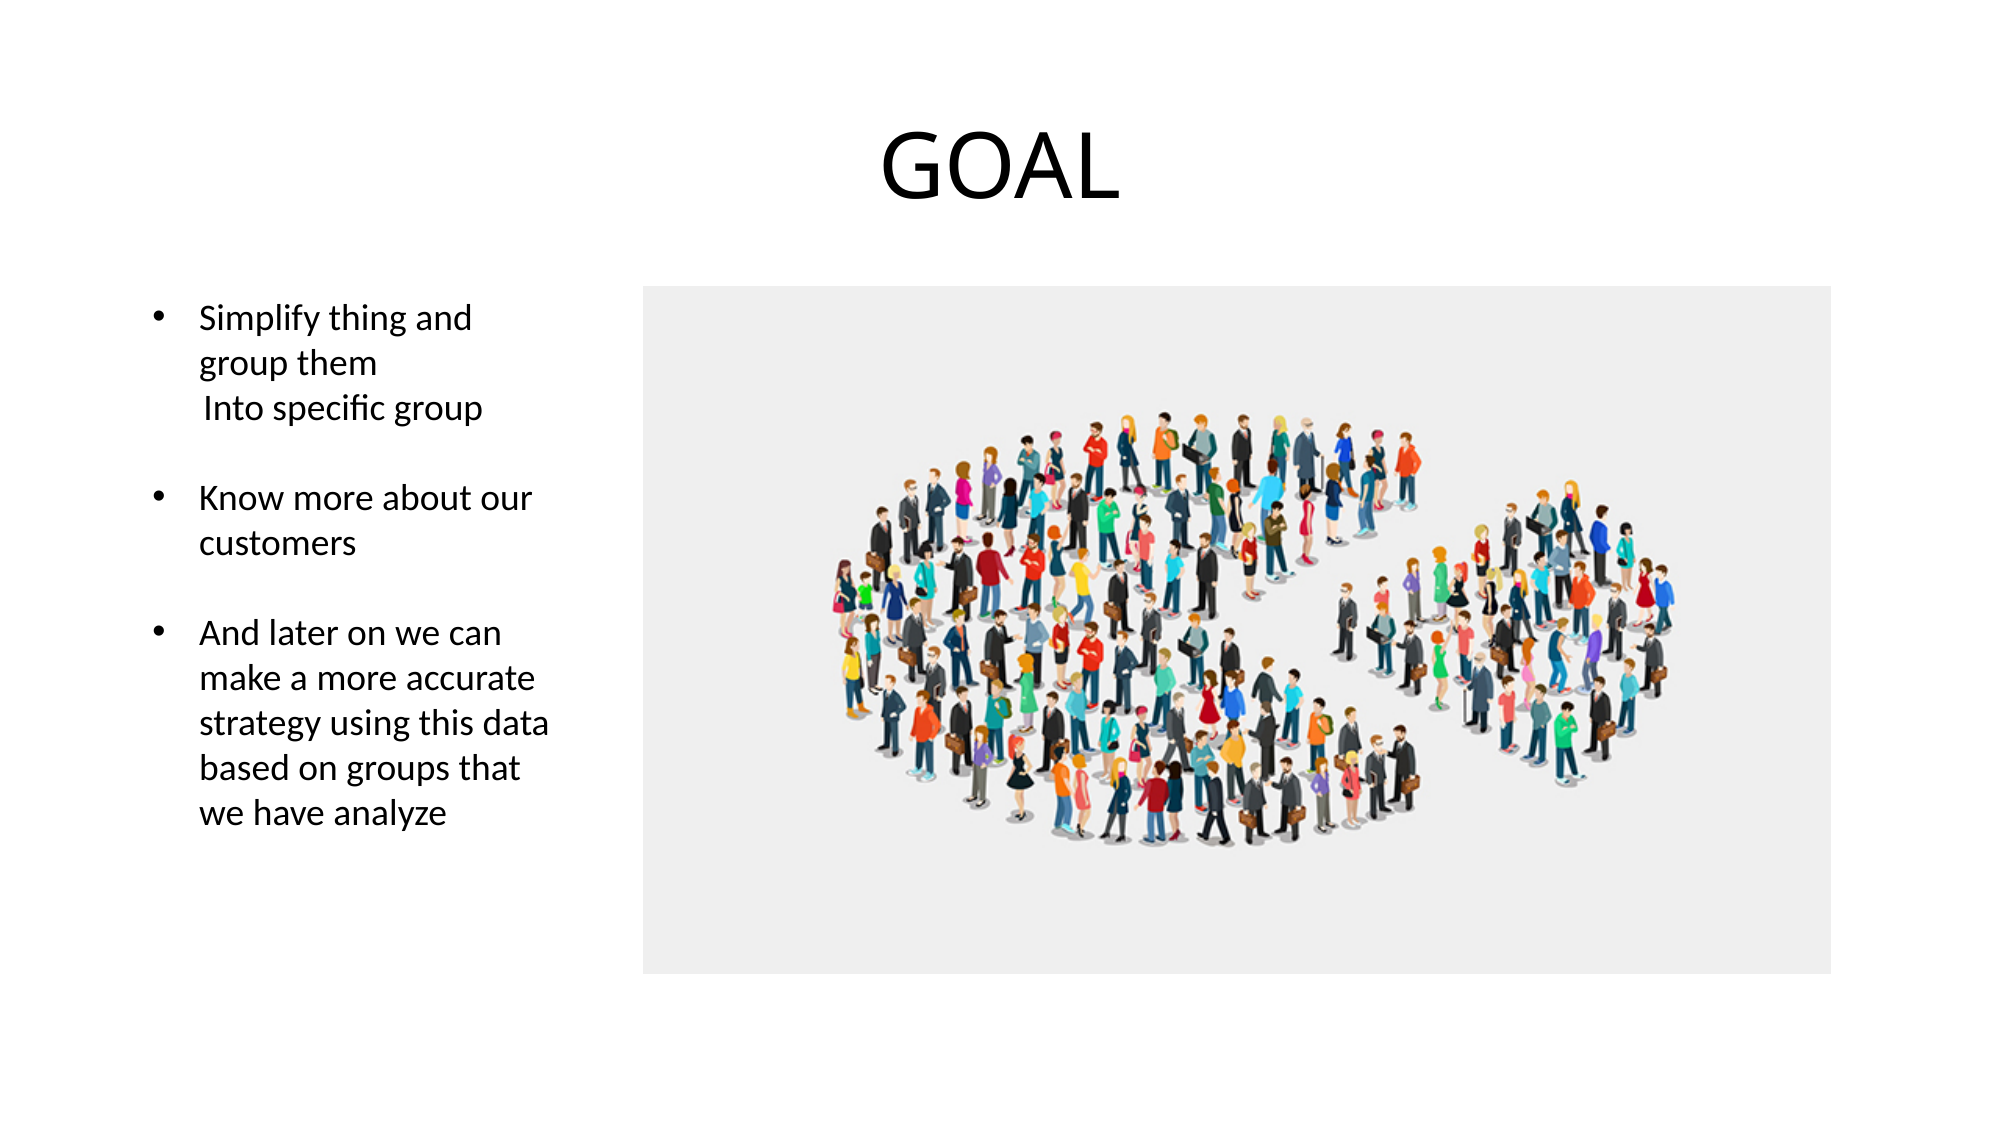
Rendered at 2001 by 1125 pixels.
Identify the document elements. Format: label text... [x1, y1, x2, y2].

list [643, 285, 1831, 974]
text_box Simplify thing and group them Into specific group Know more about our customers And later on we can make a more accurate strategy using this data based on groups that we have analyze [137, 286, 582, 841]
title GOAL [137, 59, 1863, 278]
